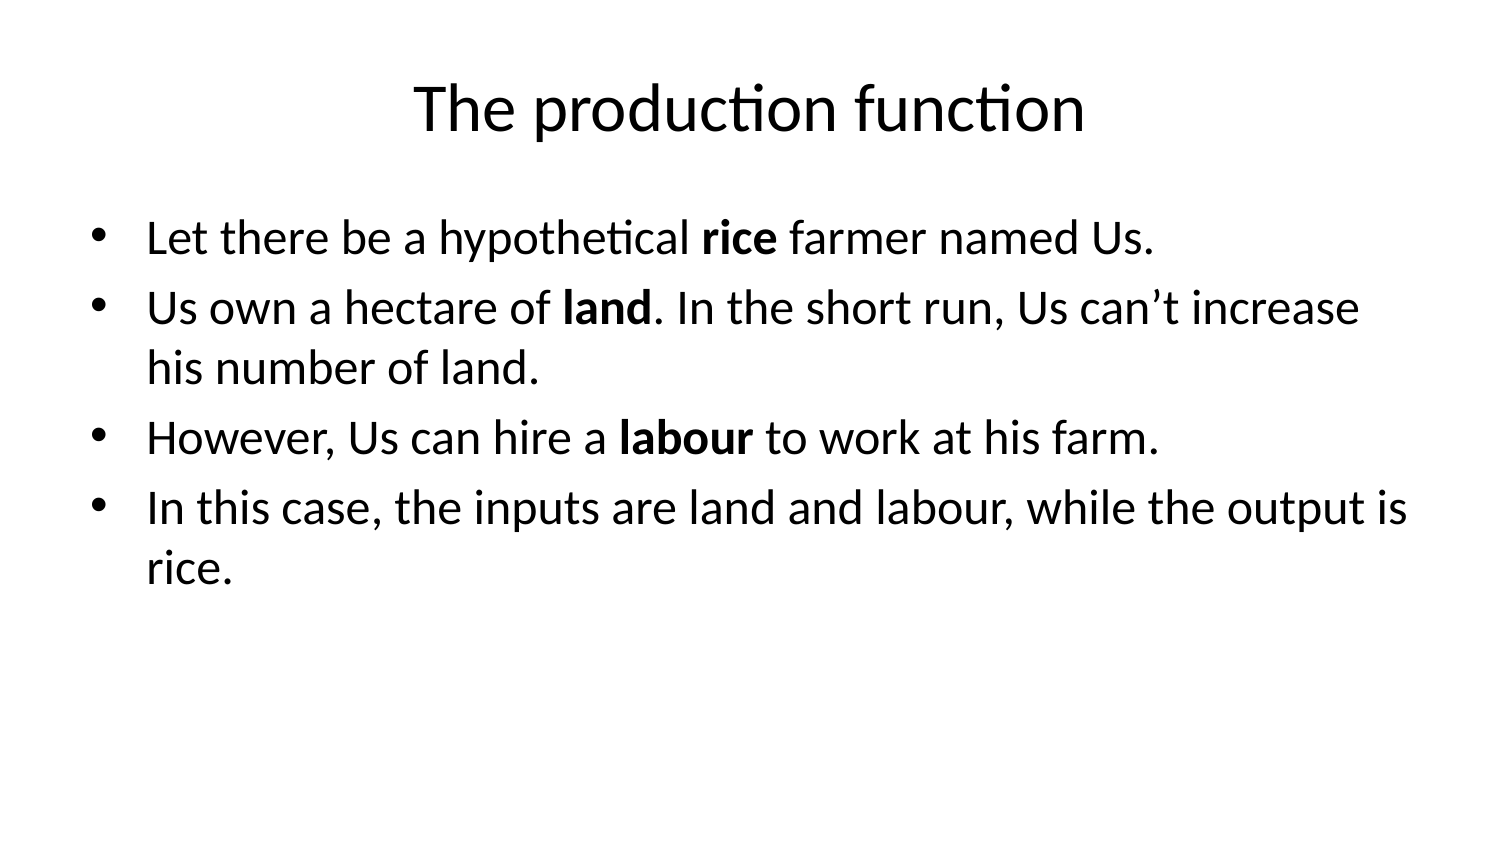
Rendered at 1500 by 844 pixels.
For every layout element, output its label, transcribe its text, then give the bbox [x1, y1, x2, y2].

list Let there be a hypothetical rice farmer named Us. Us own a hectare of land. In the short run, Us can’t increase his number of land. However, Us can hire a labour to work at his farm. In this case, the inputs are land and labour, while the output is rice. [75, 196, 1425, 754]
title The production function [75, 33, 1425, 175]
